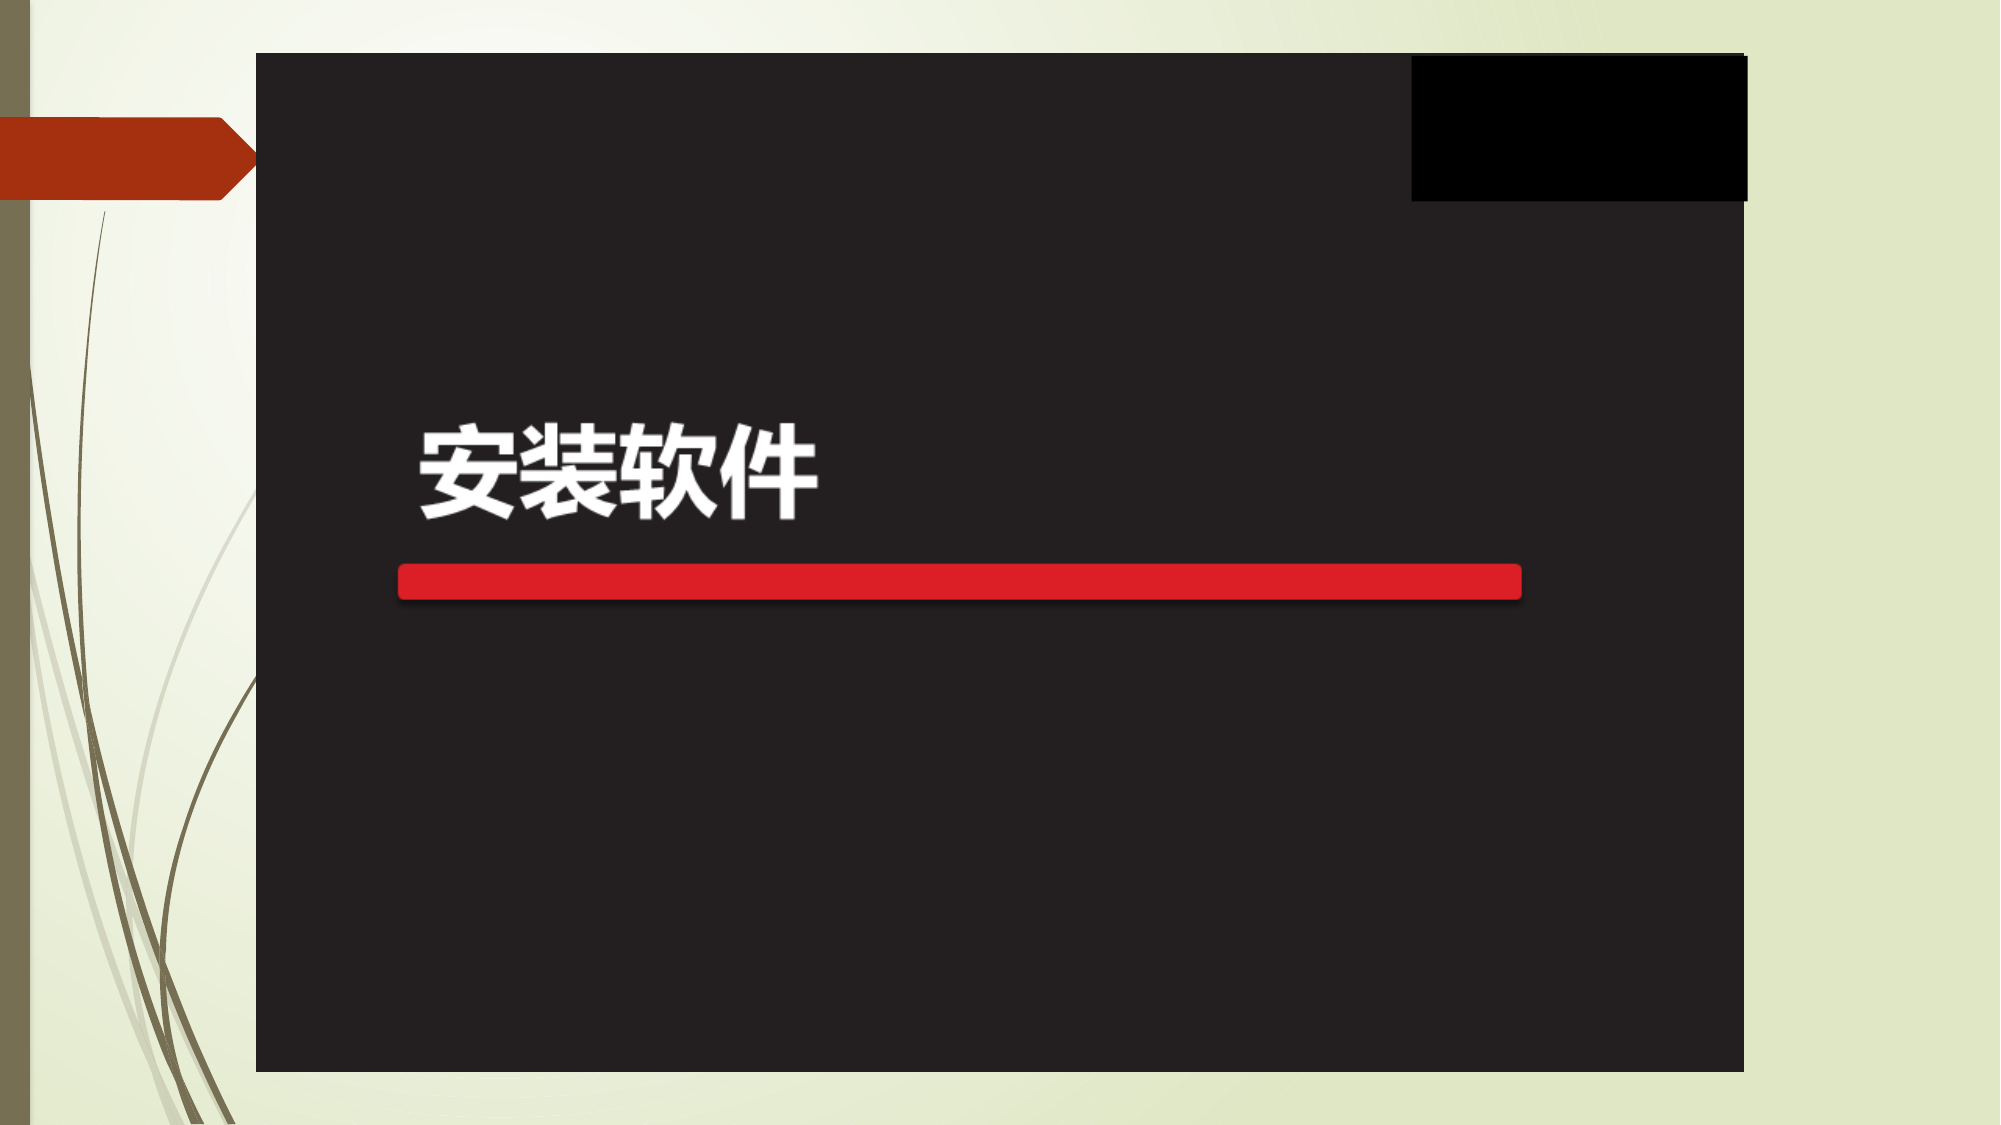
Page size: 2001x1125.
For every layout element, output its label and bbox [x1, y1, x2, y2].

picture [256, 52, 1744, 1073]
